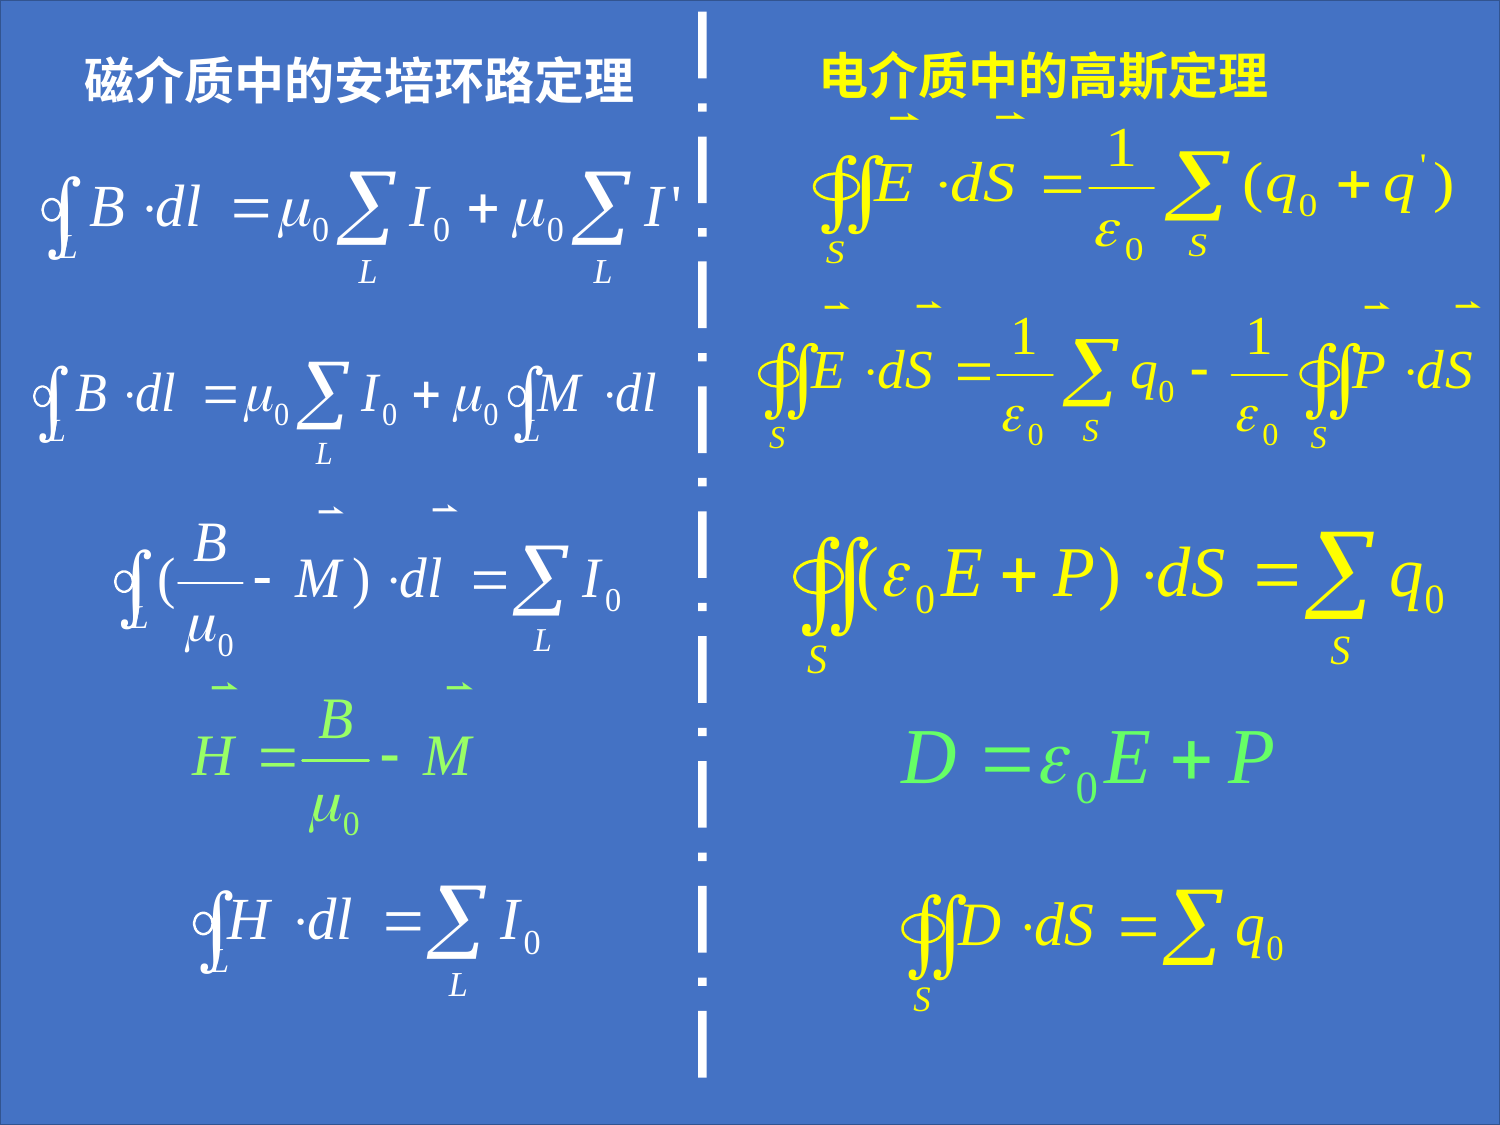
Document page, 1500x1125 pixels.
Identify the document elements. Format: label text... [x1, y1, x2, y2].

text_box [29, 156, 690, 294]
text_box 电介质中的高斯定理 [803, 37, 1284, 112]
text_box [746, 301, 1485, 460]
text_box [887, 698, 1287, 821]
text_box [0, 0, 1500, 1125]
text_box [799, 112, 1463, 275]
text_box 磁介质中的安培环路定理 [69, 41, 650, 117]
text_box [779, 512, 1463, 689]
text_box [182, 672, 487, 847]
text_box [103, 496, 635, 667]
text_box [889, 873, 1299, 1025]
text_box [22, 346, 677, 474]
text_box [181, 869, 557, 1008]
